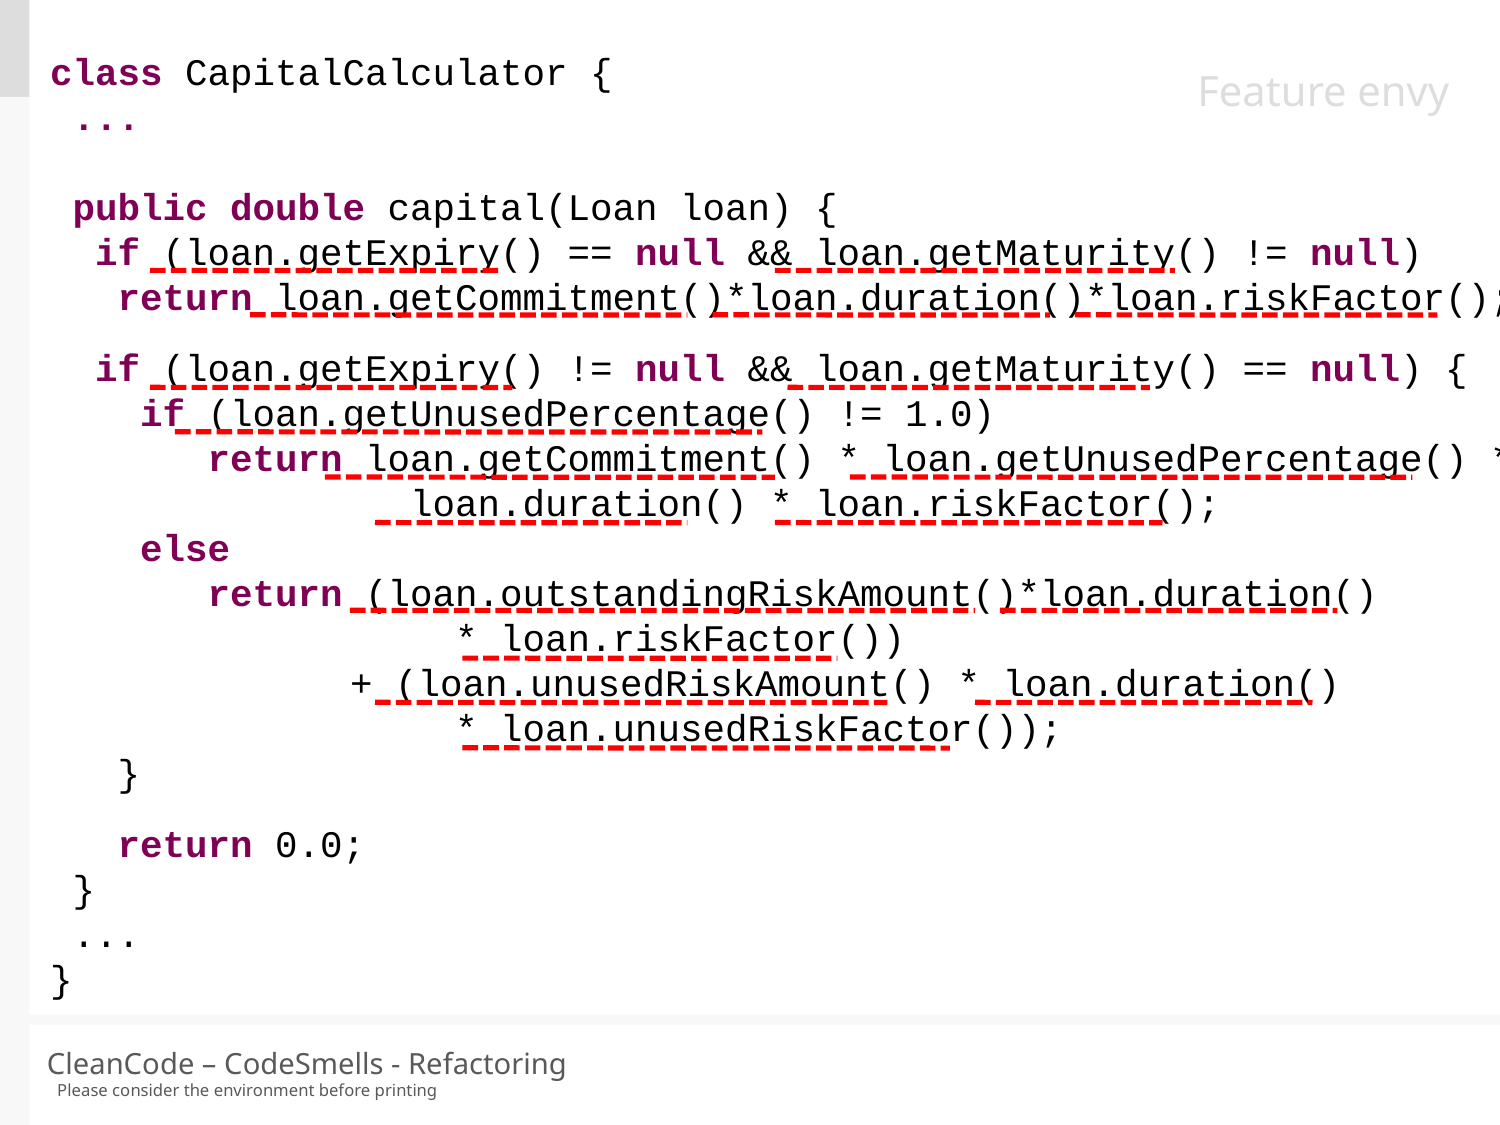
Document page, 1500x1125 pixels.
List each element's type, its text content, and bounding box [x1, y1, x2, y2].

text_box Feature envy [78, 57, 1465, 106]
text_box class CapitalCalculator { ... public double capital(Loan loan) { if (loan.getExpiry() == null && loan.getMaturity() != null) return loan.getCommitment()*loan.duration()*loan.riskFactor(); if (loan.getExpiry() != null && loan.getMaturity() == null) { if (loan.getUnusedPercentage() != 1.0) return loan.getCommitment() * loan.getUnusedPercentage() * loan.duration() * loan.riskFactor(); else return (loan.outstandingRiskAmount()*loan.duration() * loan.riskFactor()) + (loan.unusedRiskAmount() * loan.duration() * loan.unusedRiskFactor()); } return 0.0; } ... } [35, 40, 1500, 1125]
